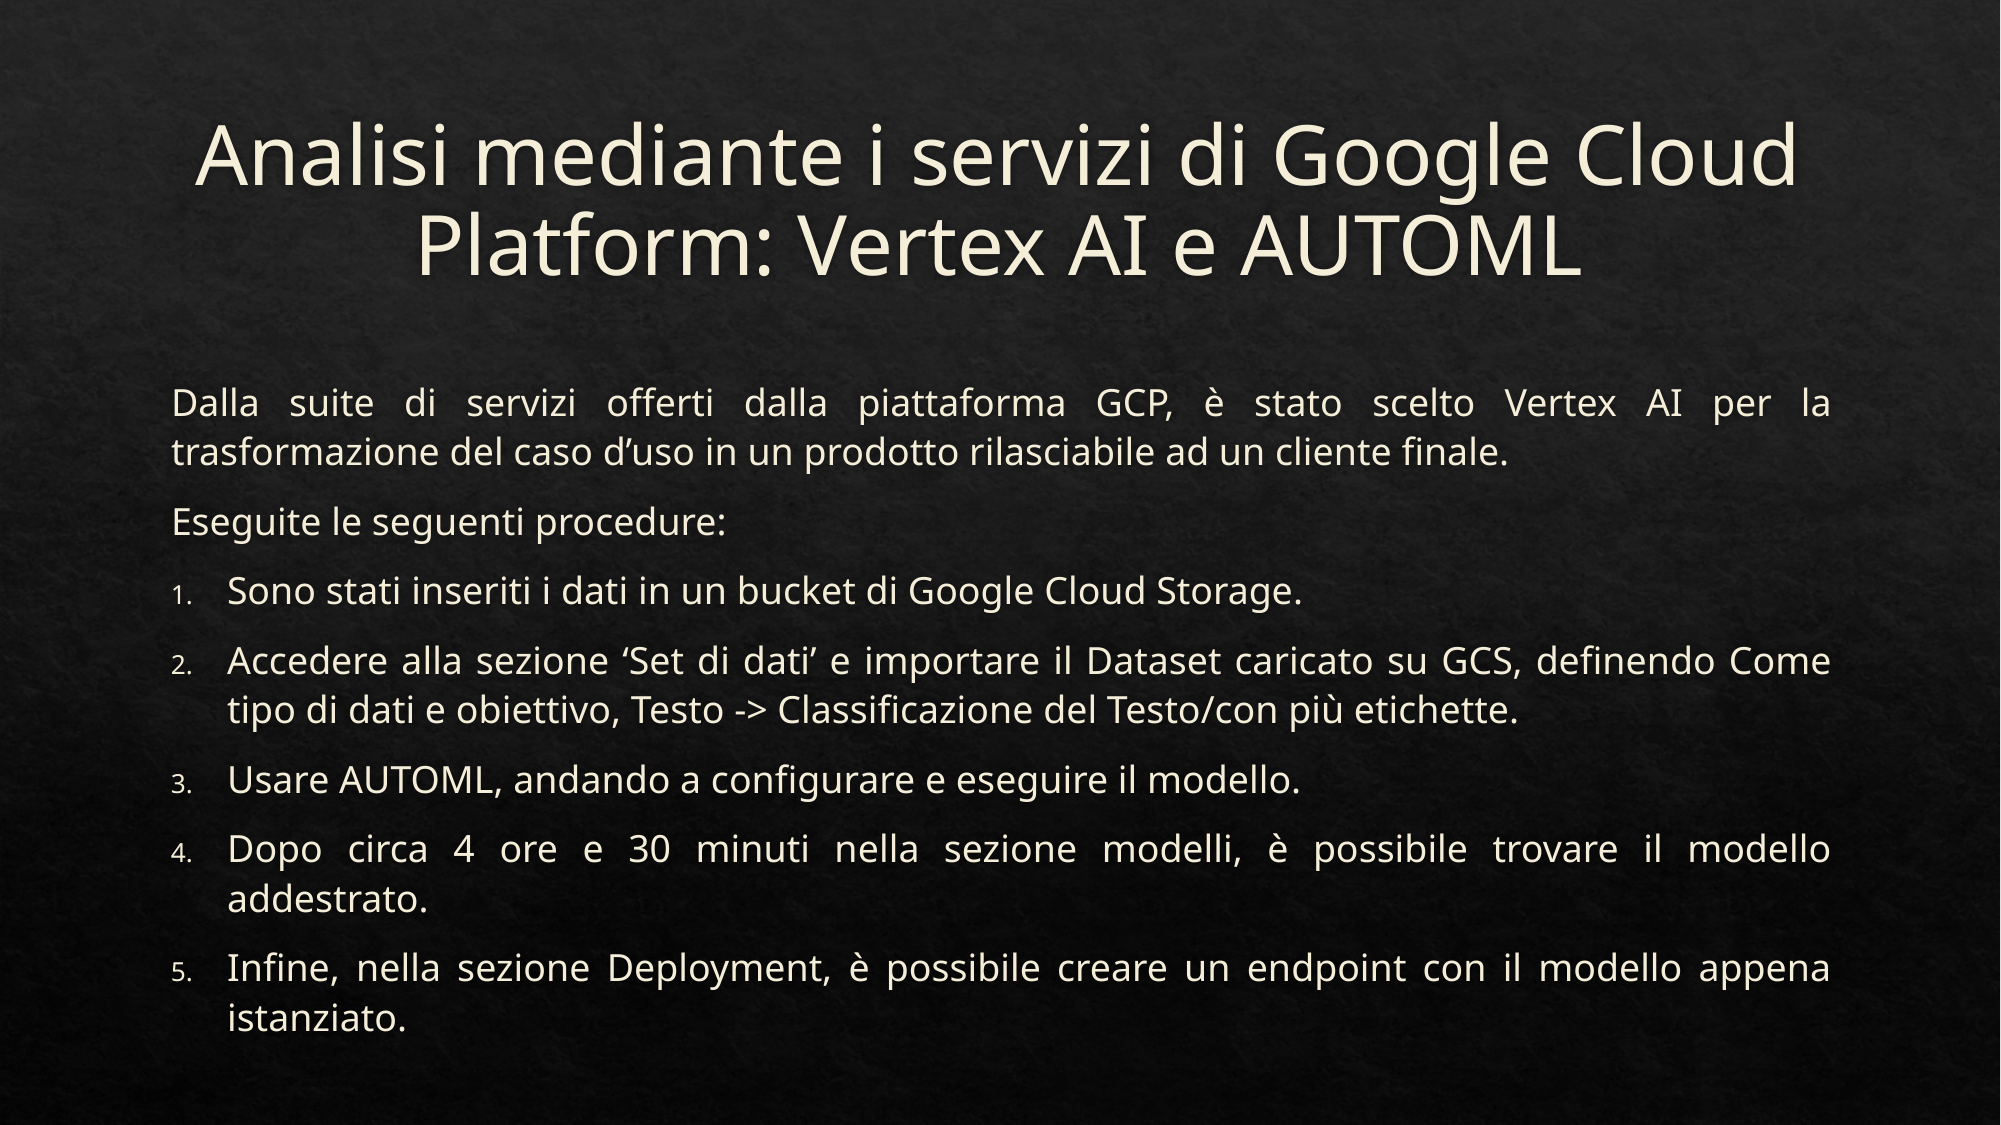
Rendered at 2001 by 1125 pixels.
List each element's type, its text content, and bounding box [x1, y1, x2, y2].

title Analisi mediante i servizi di Google Cloud Platform: Vertex AI e AUTOML [149, 99, 1849, 307]
list Dalla suite di servizi offerti dalla piattaforma GCP, è stato scelto Vertex AI per la trasformazione del caso d’uso in un prodotto rilasciabile ad un cliente finale. Eseguite le seguenti procedure: Sono stati inseriti i dati in un bucket di Google Cloud Storage. Accedere alla sezione ‘Set di dati’ e importare il Dataset caricato su GCS, definendo Come tipo di dati e obiettivo, Testo -> Classificazione del Testo/con più etichette. Usare AUTOML, andando a configurare e eseguire il modello. Dopo circa 4 ore e 30 minuti nella sezione modelli, è possibile trovare il modello addestrato. Infine, nella sezione Deployment, è possibile creare un endpoint con il modello appena istanziato. [149, 366, 1849, 897]
